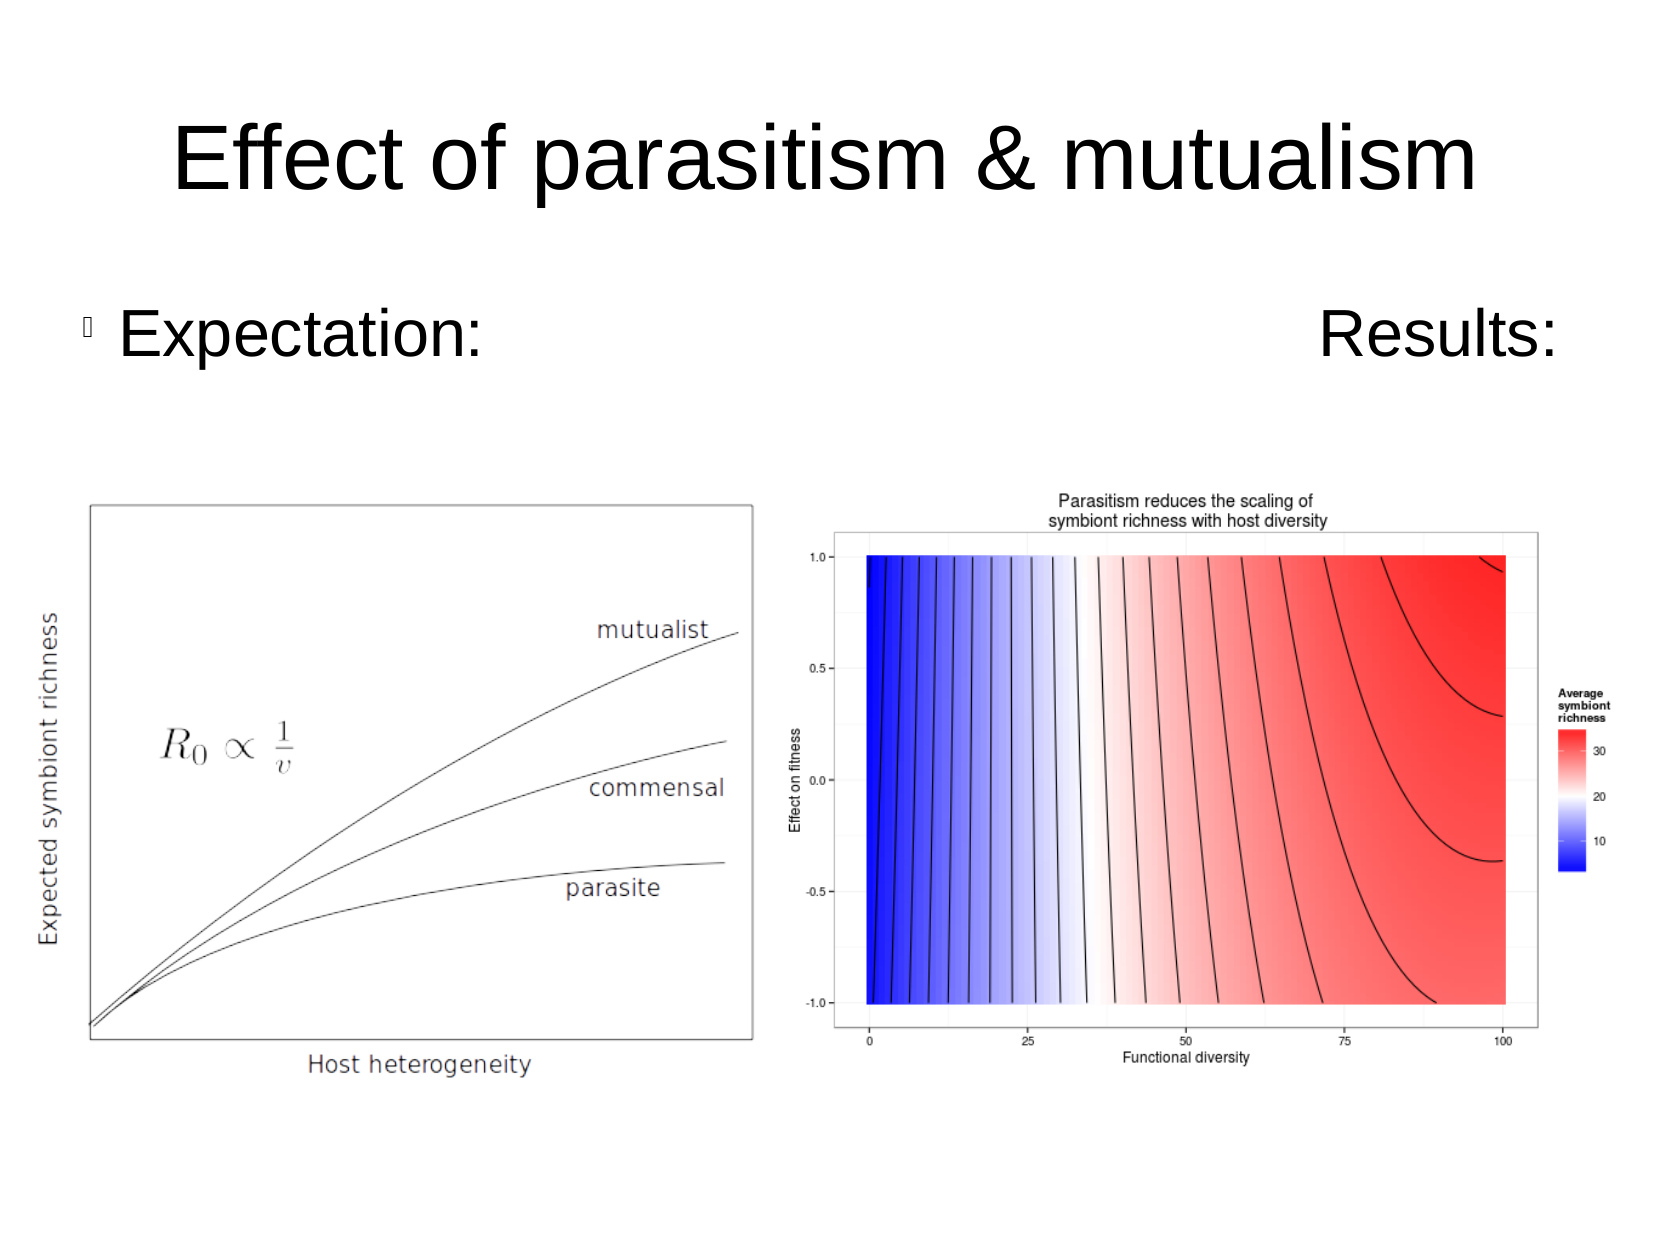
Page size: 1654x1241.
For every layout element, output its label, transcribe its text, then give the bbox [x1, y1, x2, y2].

picture [14, 464, 1654, 1103]
text_box Effect of parasitism & mutualism [82, 49, 1571, 257]
text_box Expectation: Results: [82, 290, 1571, 478]
